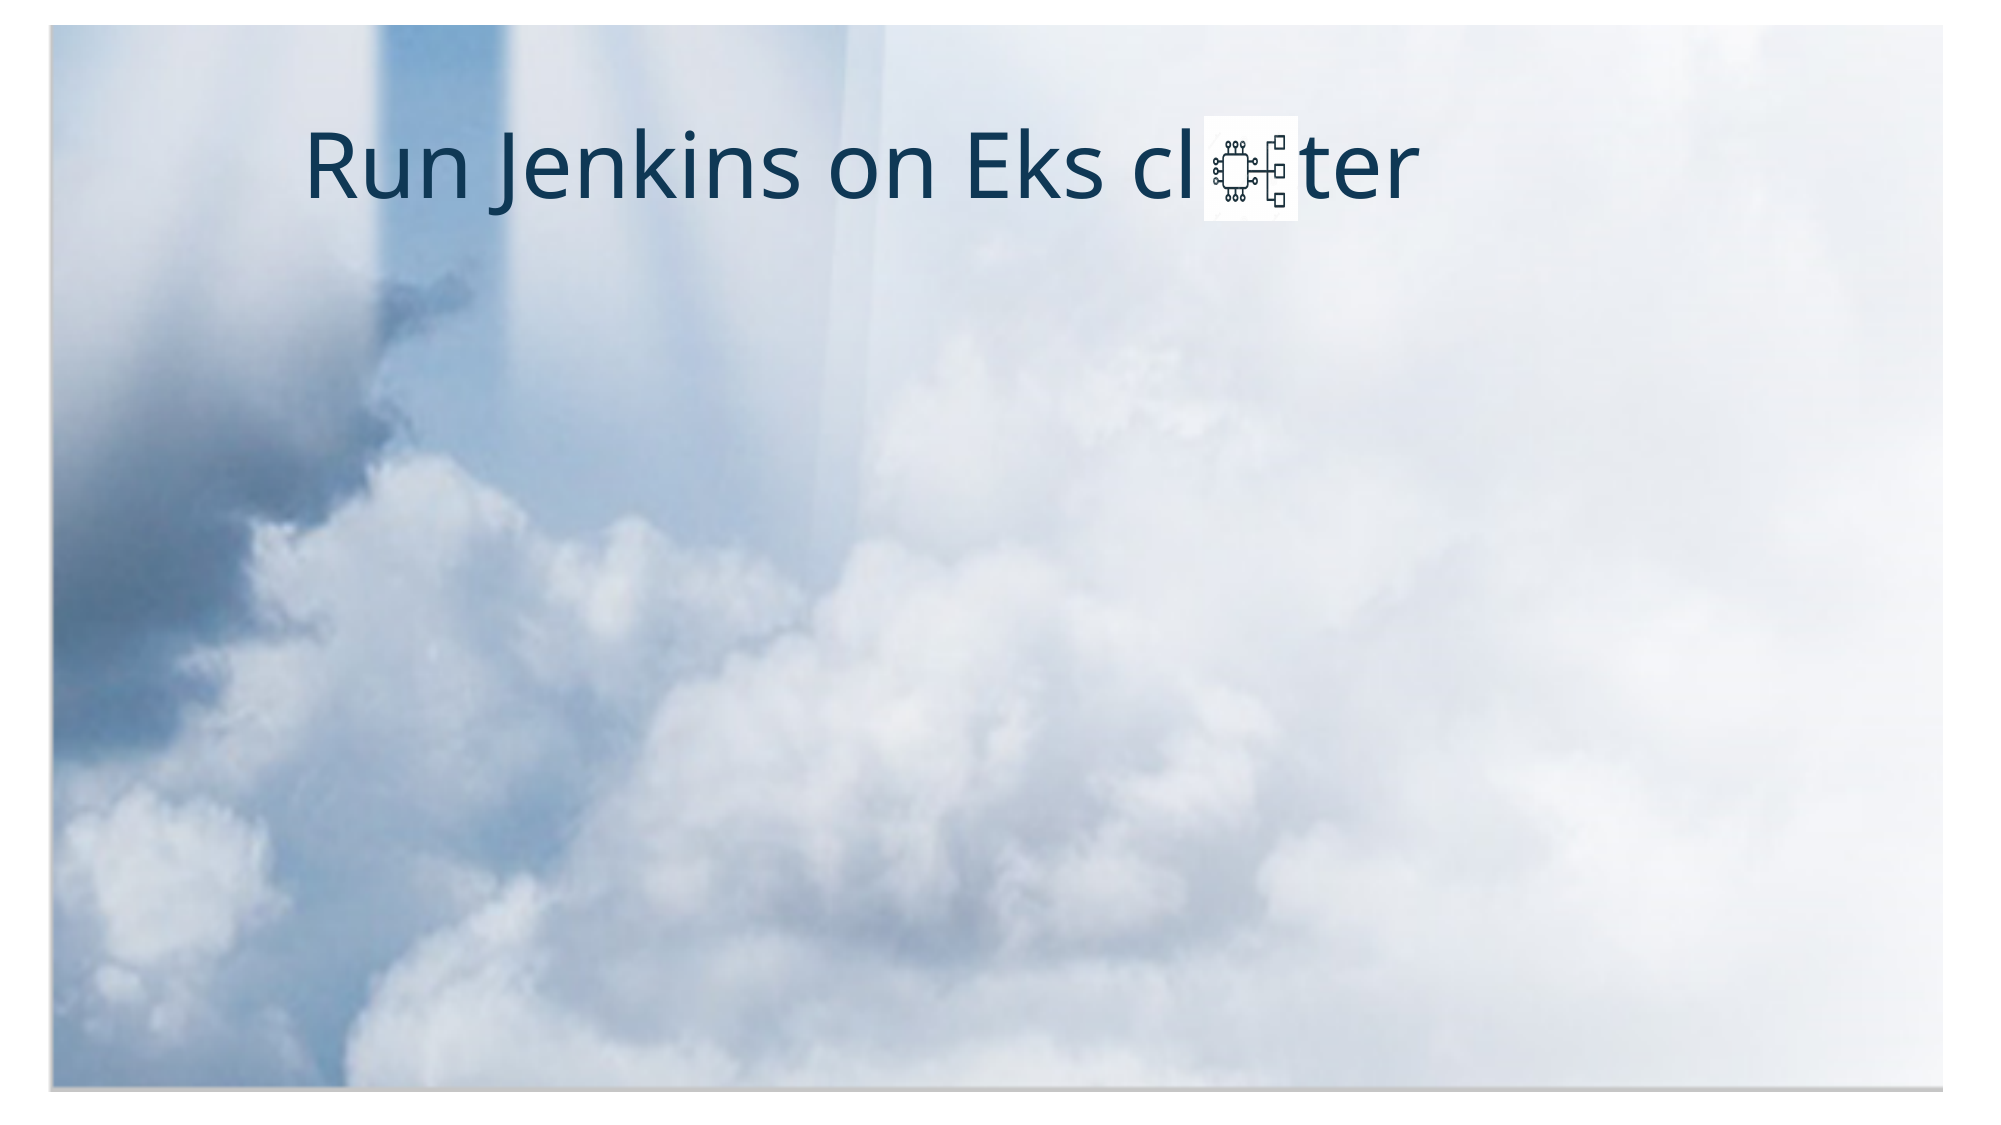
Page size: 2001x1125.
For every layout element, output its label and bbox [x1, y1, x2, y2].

picture [47, 25, 1943, 1092]
